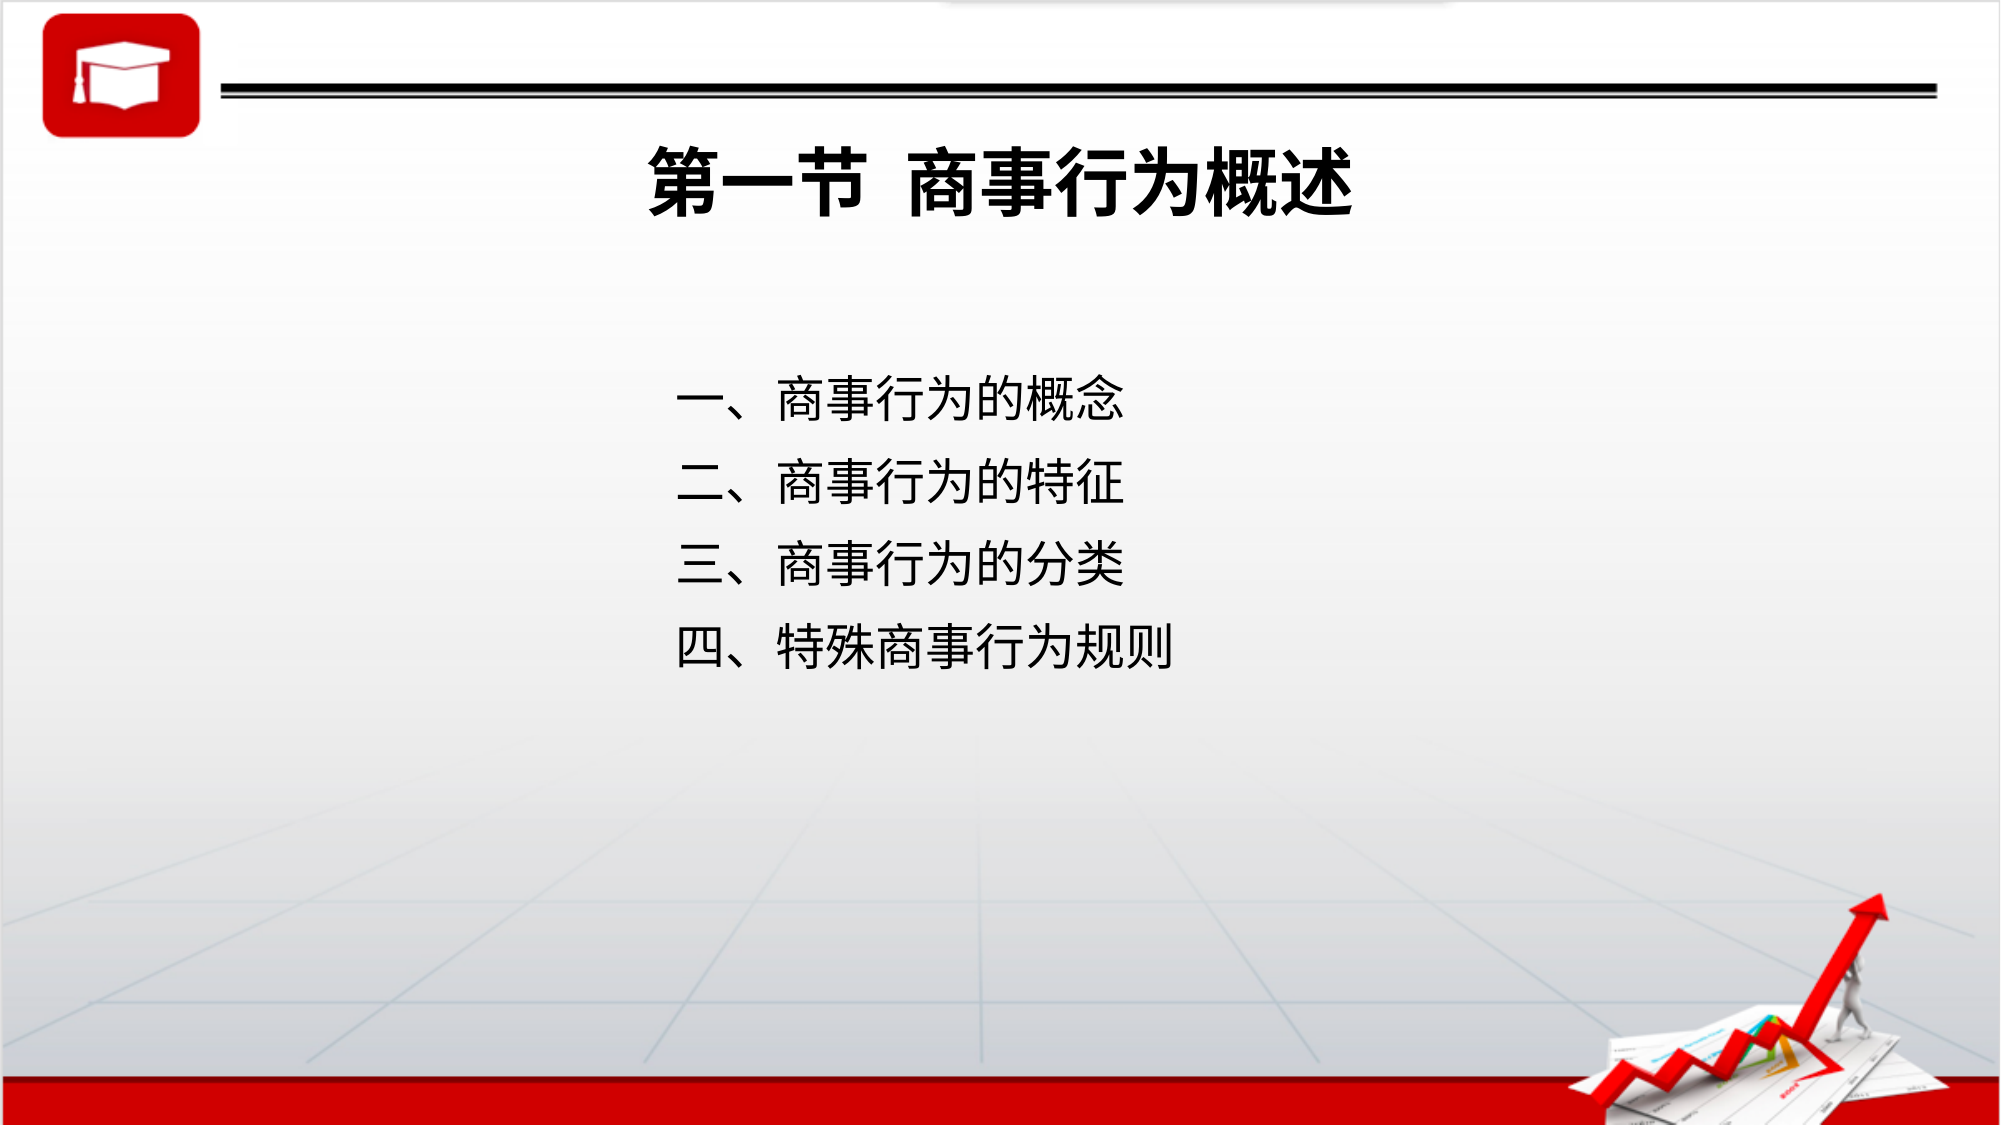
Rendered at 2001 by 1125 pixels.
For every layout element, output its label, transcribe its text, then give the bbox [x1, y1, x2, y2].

list 一、商事行为的概念 二、商事行为的特征 三、商事行为的分类 四、特殊商事行为规则 [660, 287, 1662, 838]
title 第一节 商事行为概述 [0, 36, 2000, 324]
picture [0, 0, 2001, 1125]
